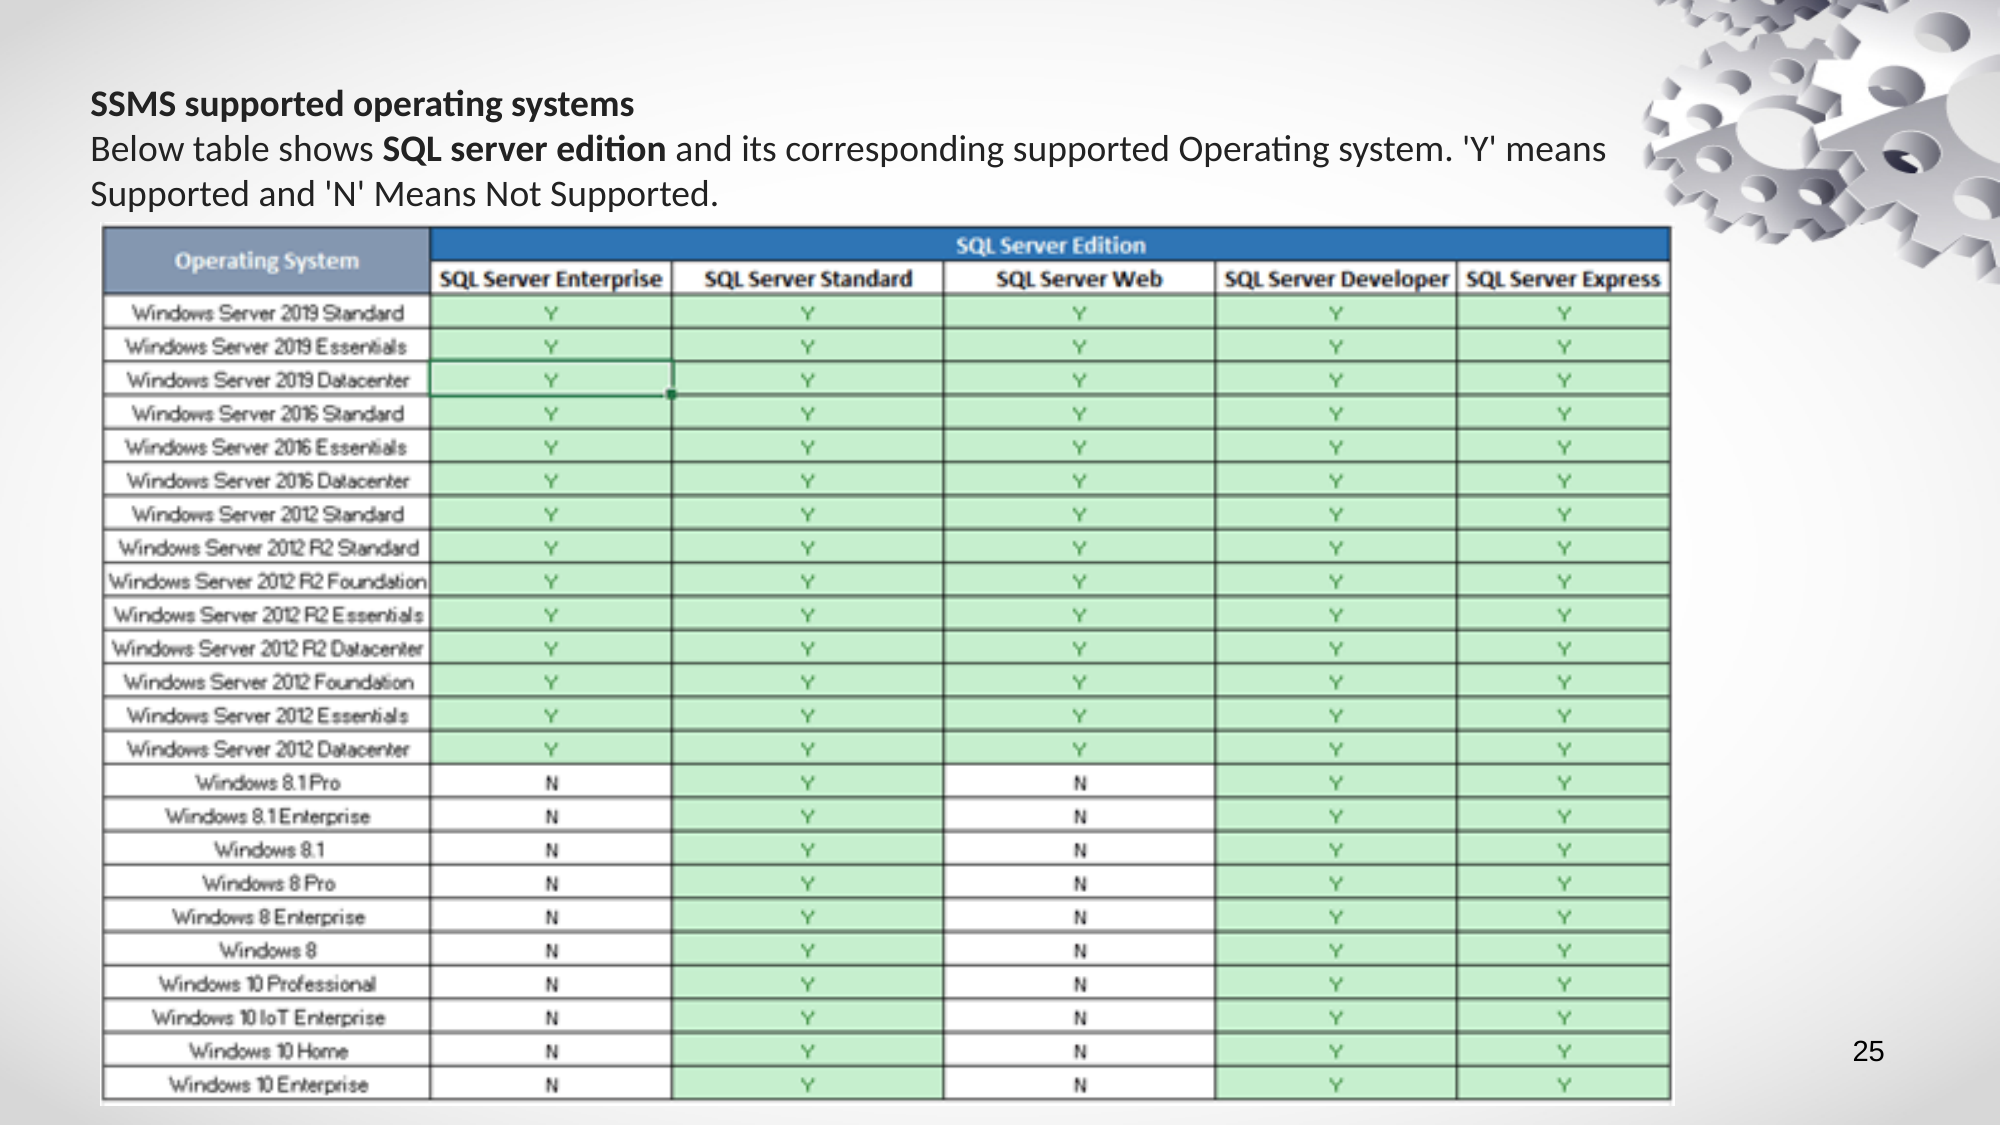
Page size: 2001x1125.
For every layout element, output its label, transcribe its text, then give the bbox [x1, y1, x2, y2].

slide_number 25 [1675, 1024, 1900, 1103]
picture [0, 0, 2000, 1125]
text_box SSMS supported operating systems Below table shows SQL server edition and its corresponding supported Operating system. 'Y' means Supported and 'N' Means Not Supported. [75, 71, 1655, 222]
